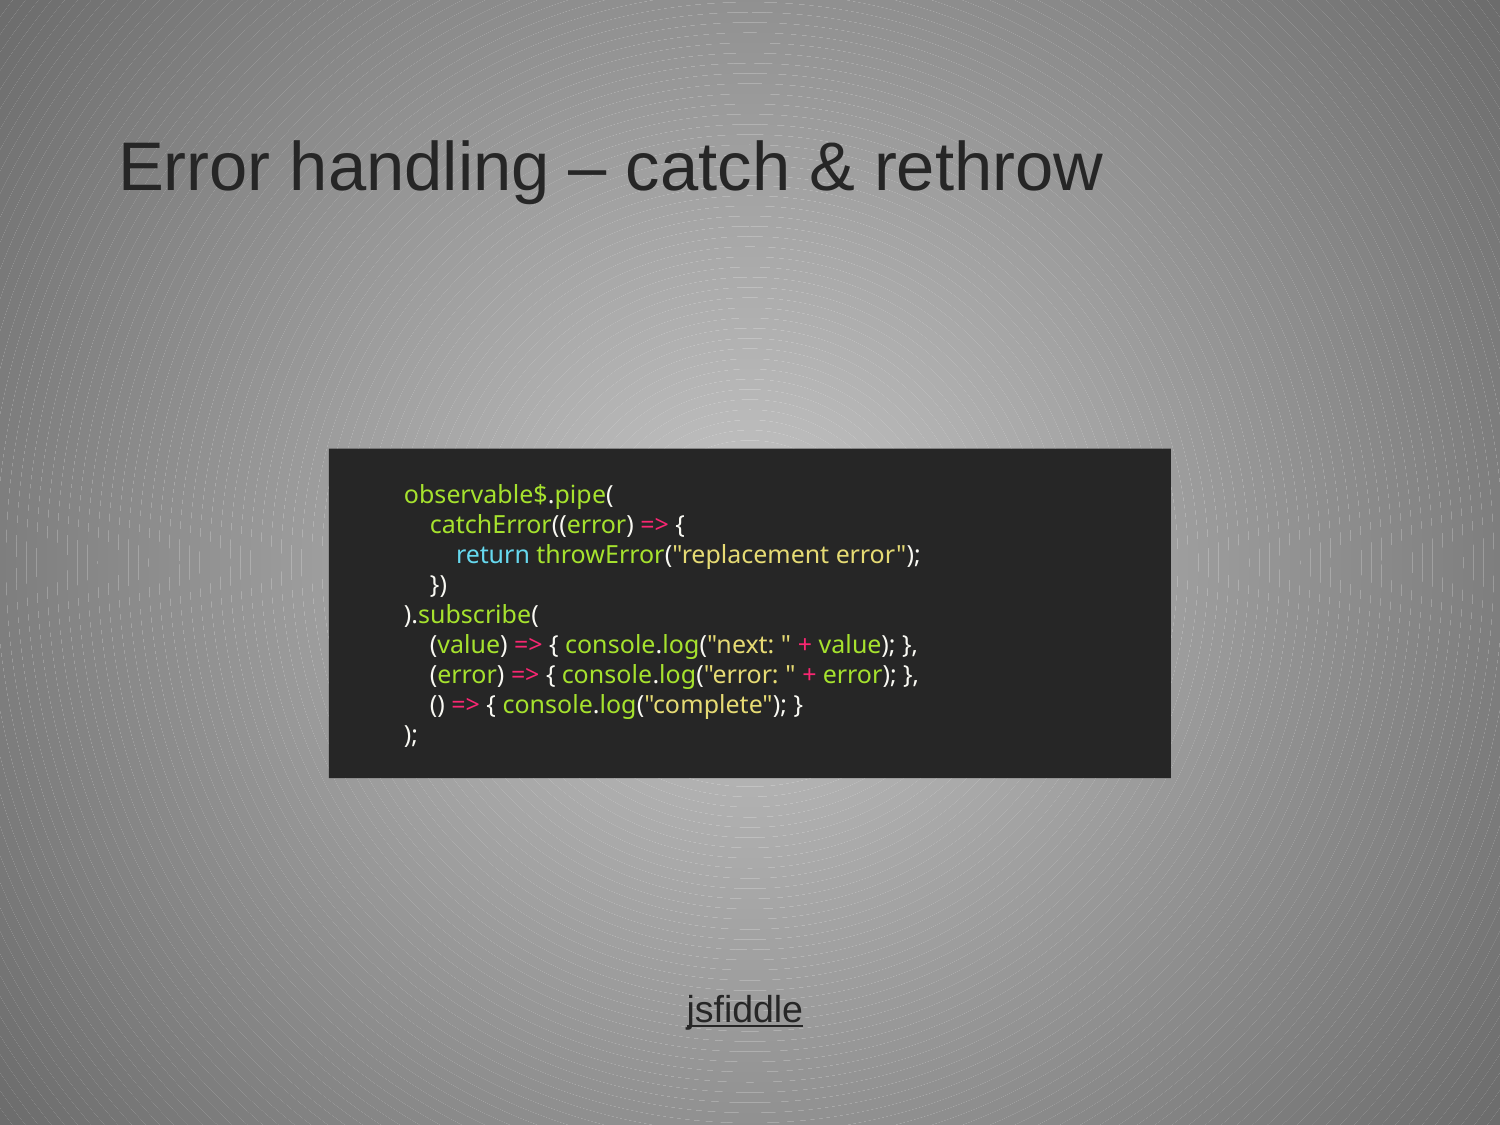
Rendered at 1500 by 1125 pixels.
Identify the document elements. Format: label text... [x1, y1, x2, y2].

text_box observable$.pipe( catchError((error) => { return throwError("replacement error"); }) ).subscribe( (value) => { console.log("next: " + value); }, (error) => { console.log("error: " + error); }, () => { console.log("complete"); } ); [328, 448, 1171, 779]
text_box jsfiddle [634, 977, 866, 1038]
title Error handling – catch & rethrow [103, 59, 1397, 278]
